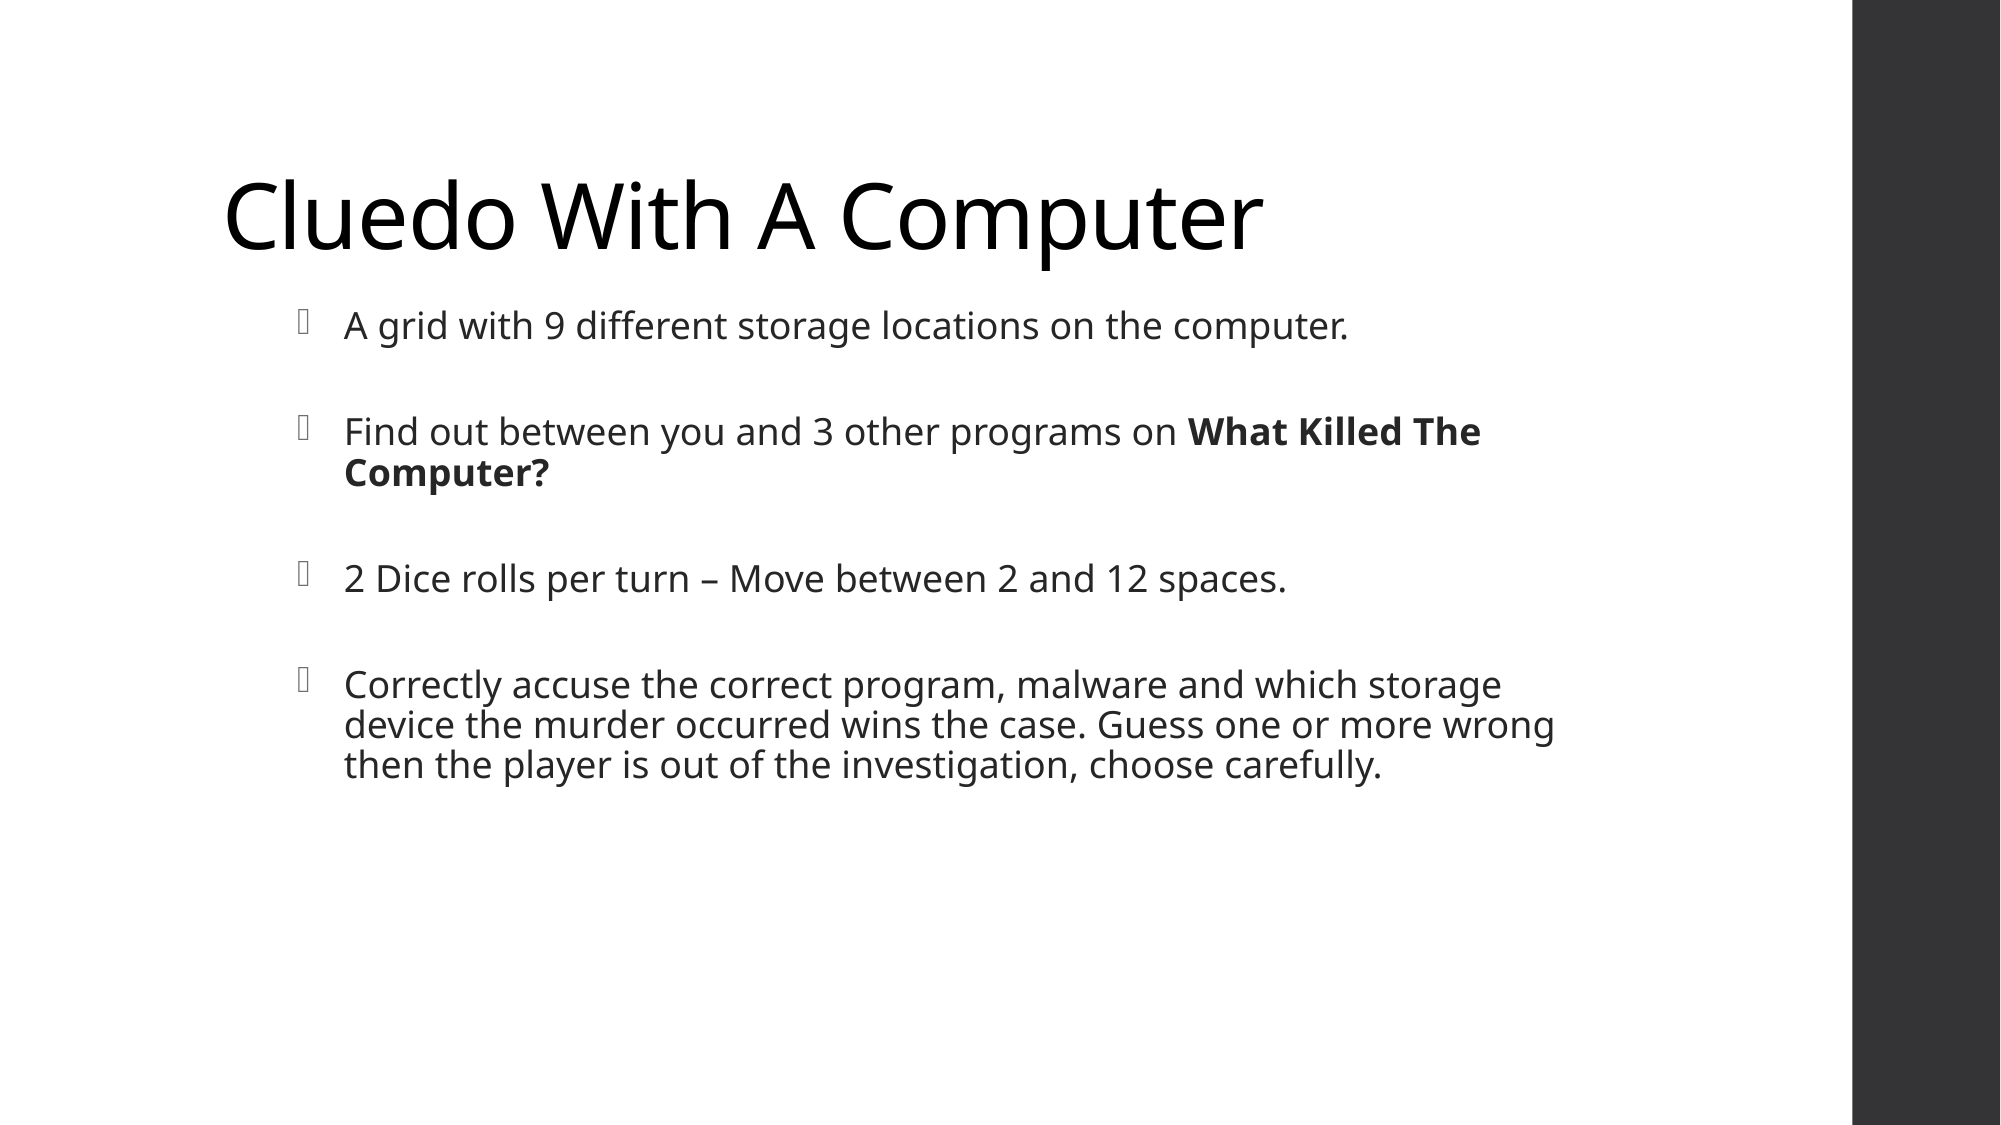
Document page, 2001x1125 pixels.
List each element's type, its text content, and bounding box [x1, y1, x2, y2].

title Cluedo With A Computer [206, 60, 1797, 278]
list A grid with 9 different storage locations on the computer. Find out between you and 3 other programs on What Killed The Computer? 2 Dice rolls per turn – Move between 2 and 12 spaces. Correctly accuse the correct program, malware and which storage device the murder occurred wins the case. Guess one or more wrong then the player is out of the investigation, choose carefully. [206, 299, 1617, 1014]
